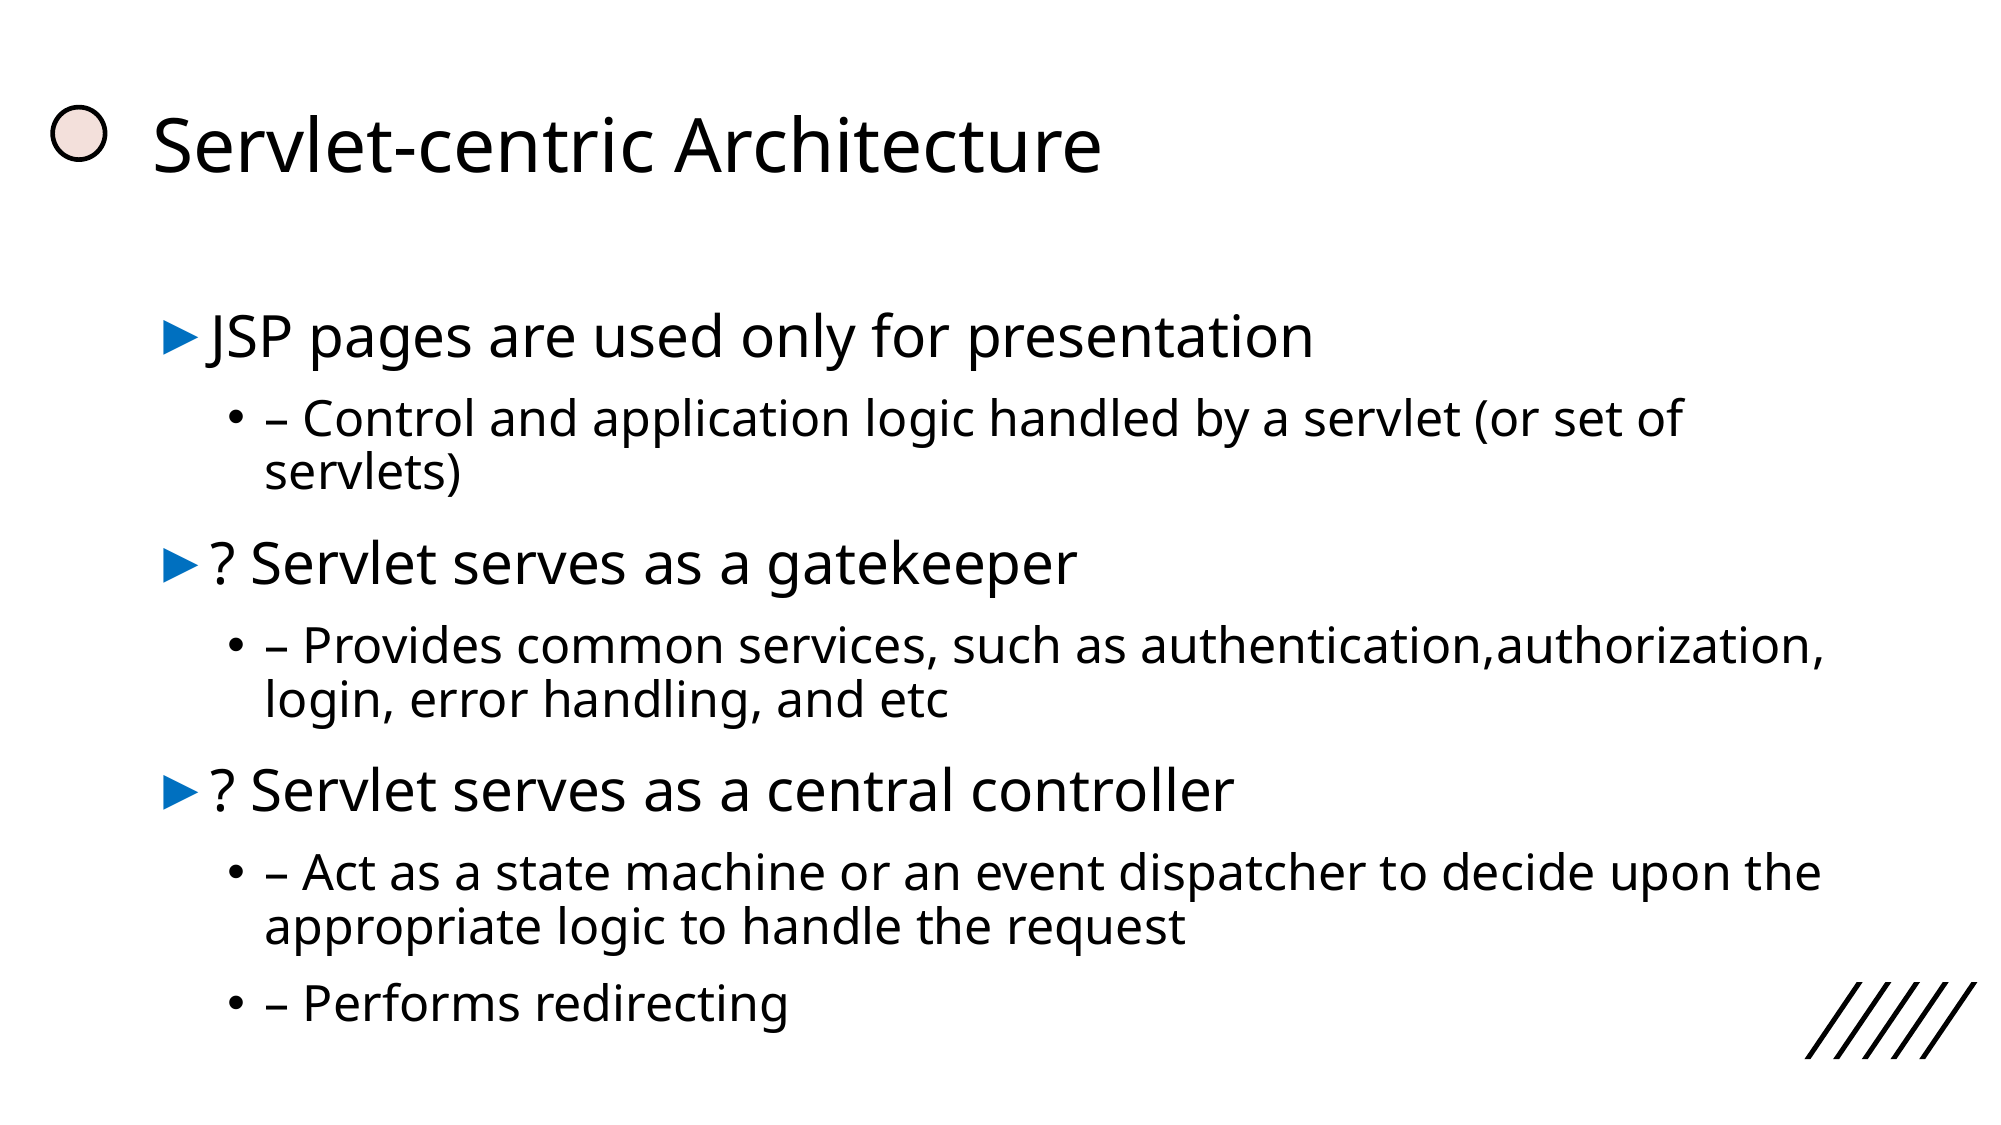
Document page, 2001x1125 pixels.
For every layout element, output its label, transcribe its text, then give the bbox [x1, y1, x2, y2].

title Servlet-centric Architecture [137, 59, 1863, 236]
list JSP pages are used only for presentation – Control and application logic handled by a servlet (or set of servlets) ? Servlet serves as a gatekeeper – Provides common services, such as authentication,authorization, login, error handling, and etc ? Servlet serves as a central controller – Act as a state machine or an event dispatcher to decide upon the appropriate logic to handle the request – Performs redirecting [137, 299, 1863, 1014]
